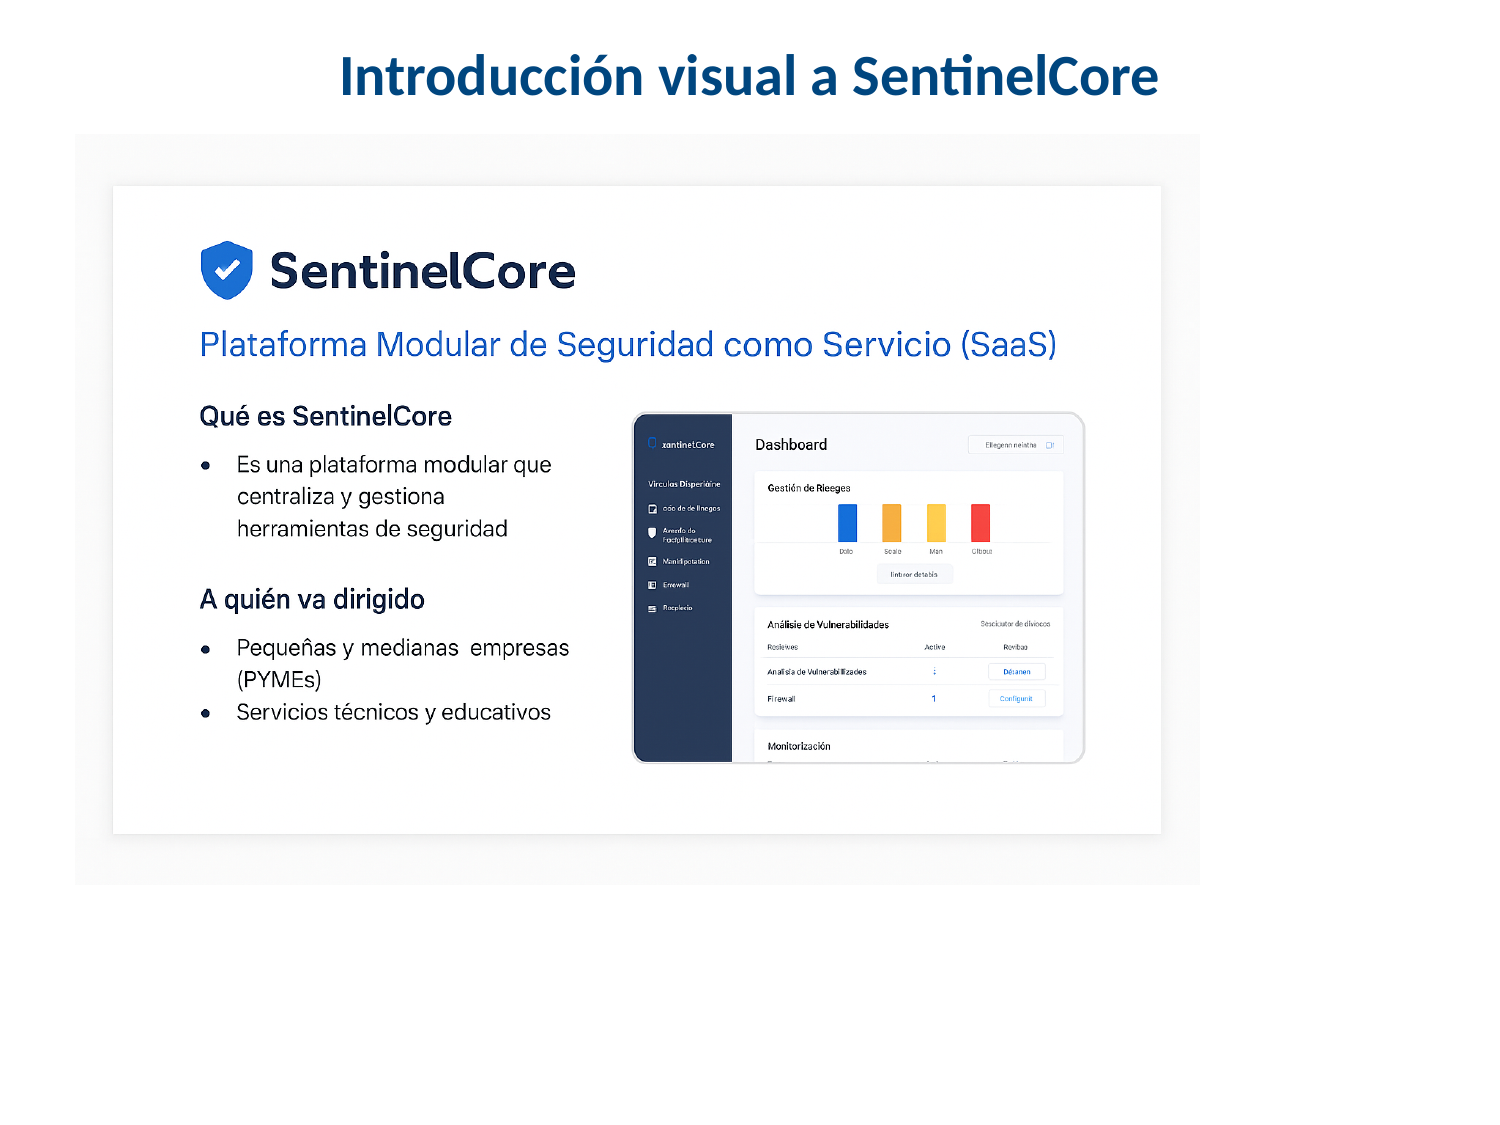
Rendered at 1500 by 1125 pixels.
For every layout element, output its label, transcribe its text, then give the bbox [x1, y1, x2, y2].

picture [74, 134, 1201, 886]
text_box Introducción visual a SentinelCore [324, 29, 1176, 115]
